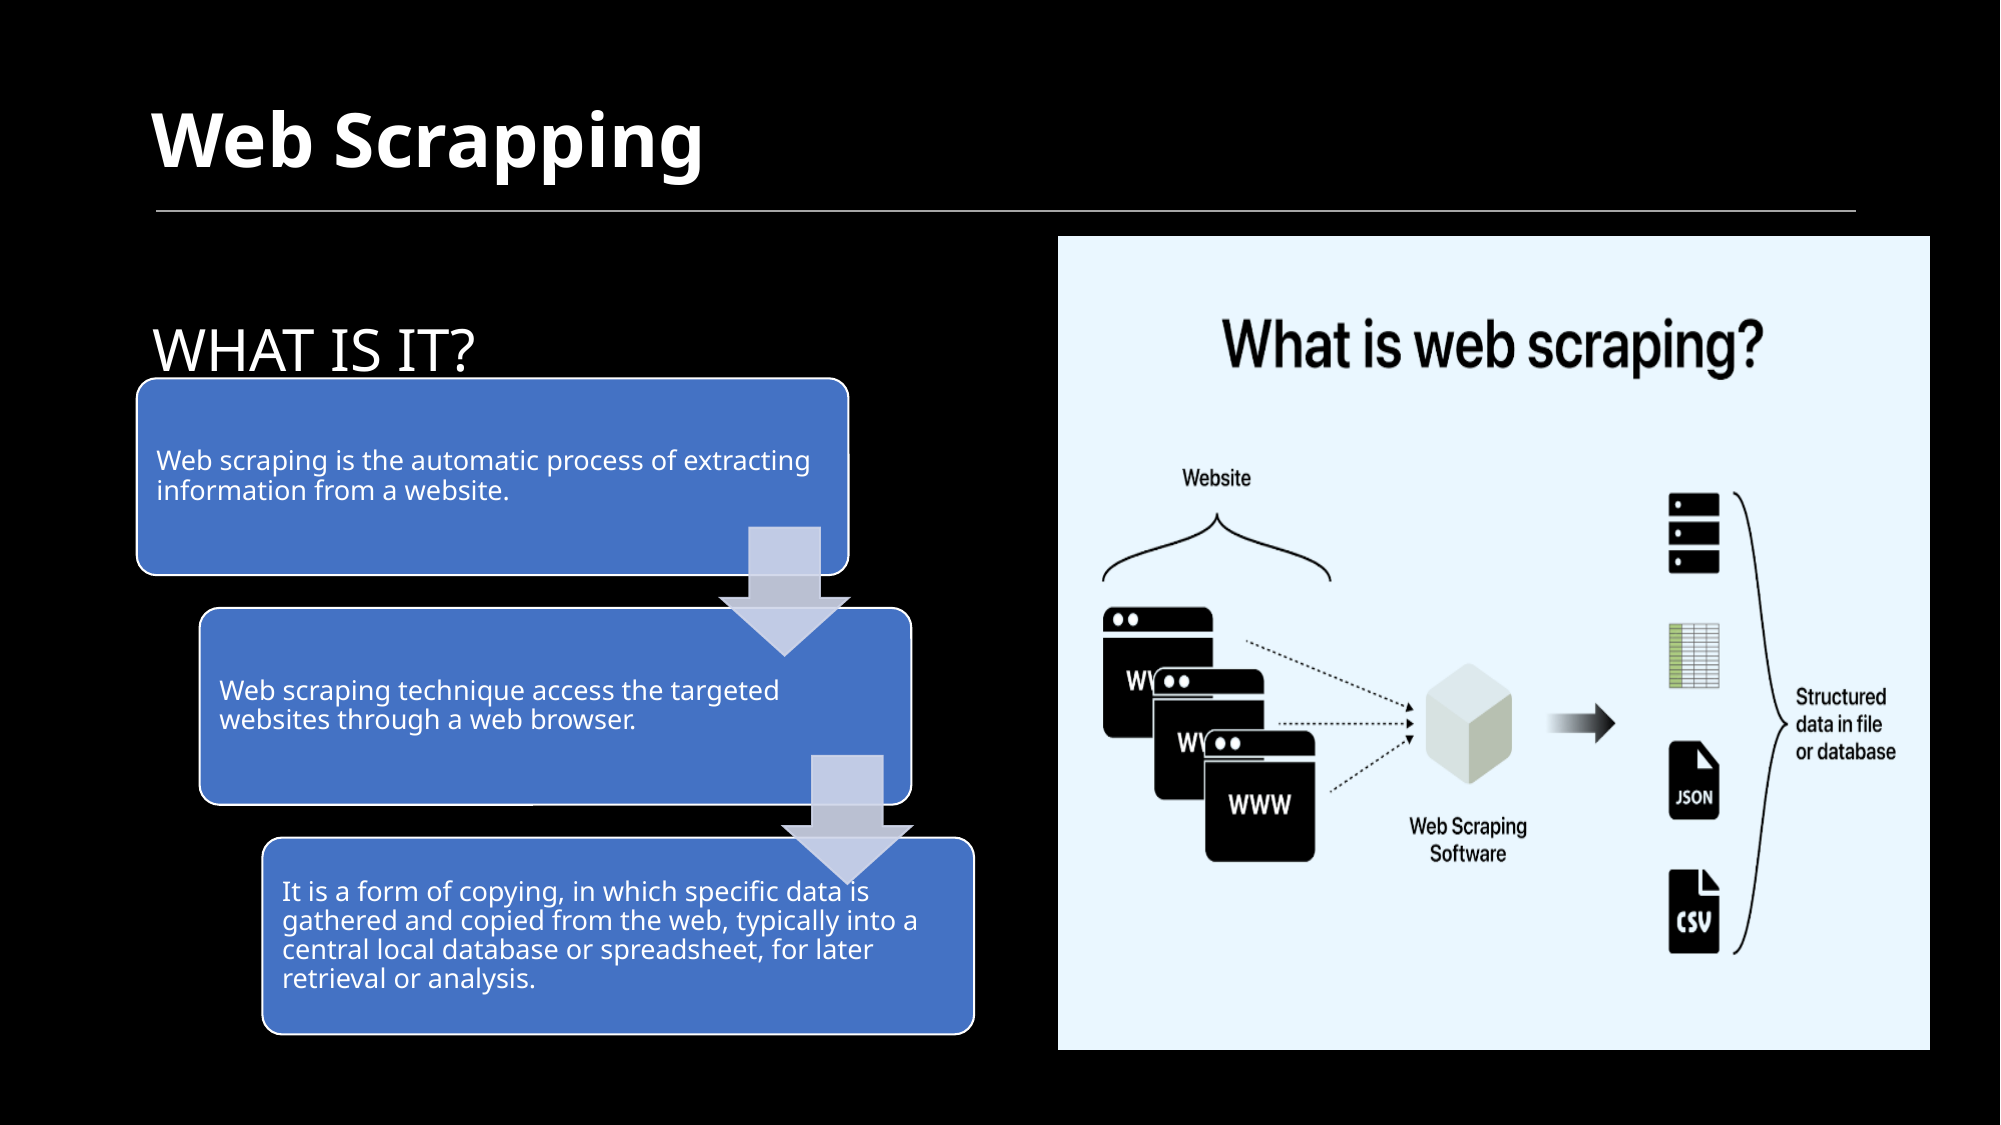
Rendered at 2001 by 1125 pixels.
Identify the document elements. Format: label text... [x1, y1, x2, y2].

title Web Scrapping [136, 75, 1862, 211]
picture [1058, 236, 1930, 1050]
text_box WHAT IS IT? [137, 270, 1058, 390]
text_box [136, 378, 975, 1035]
